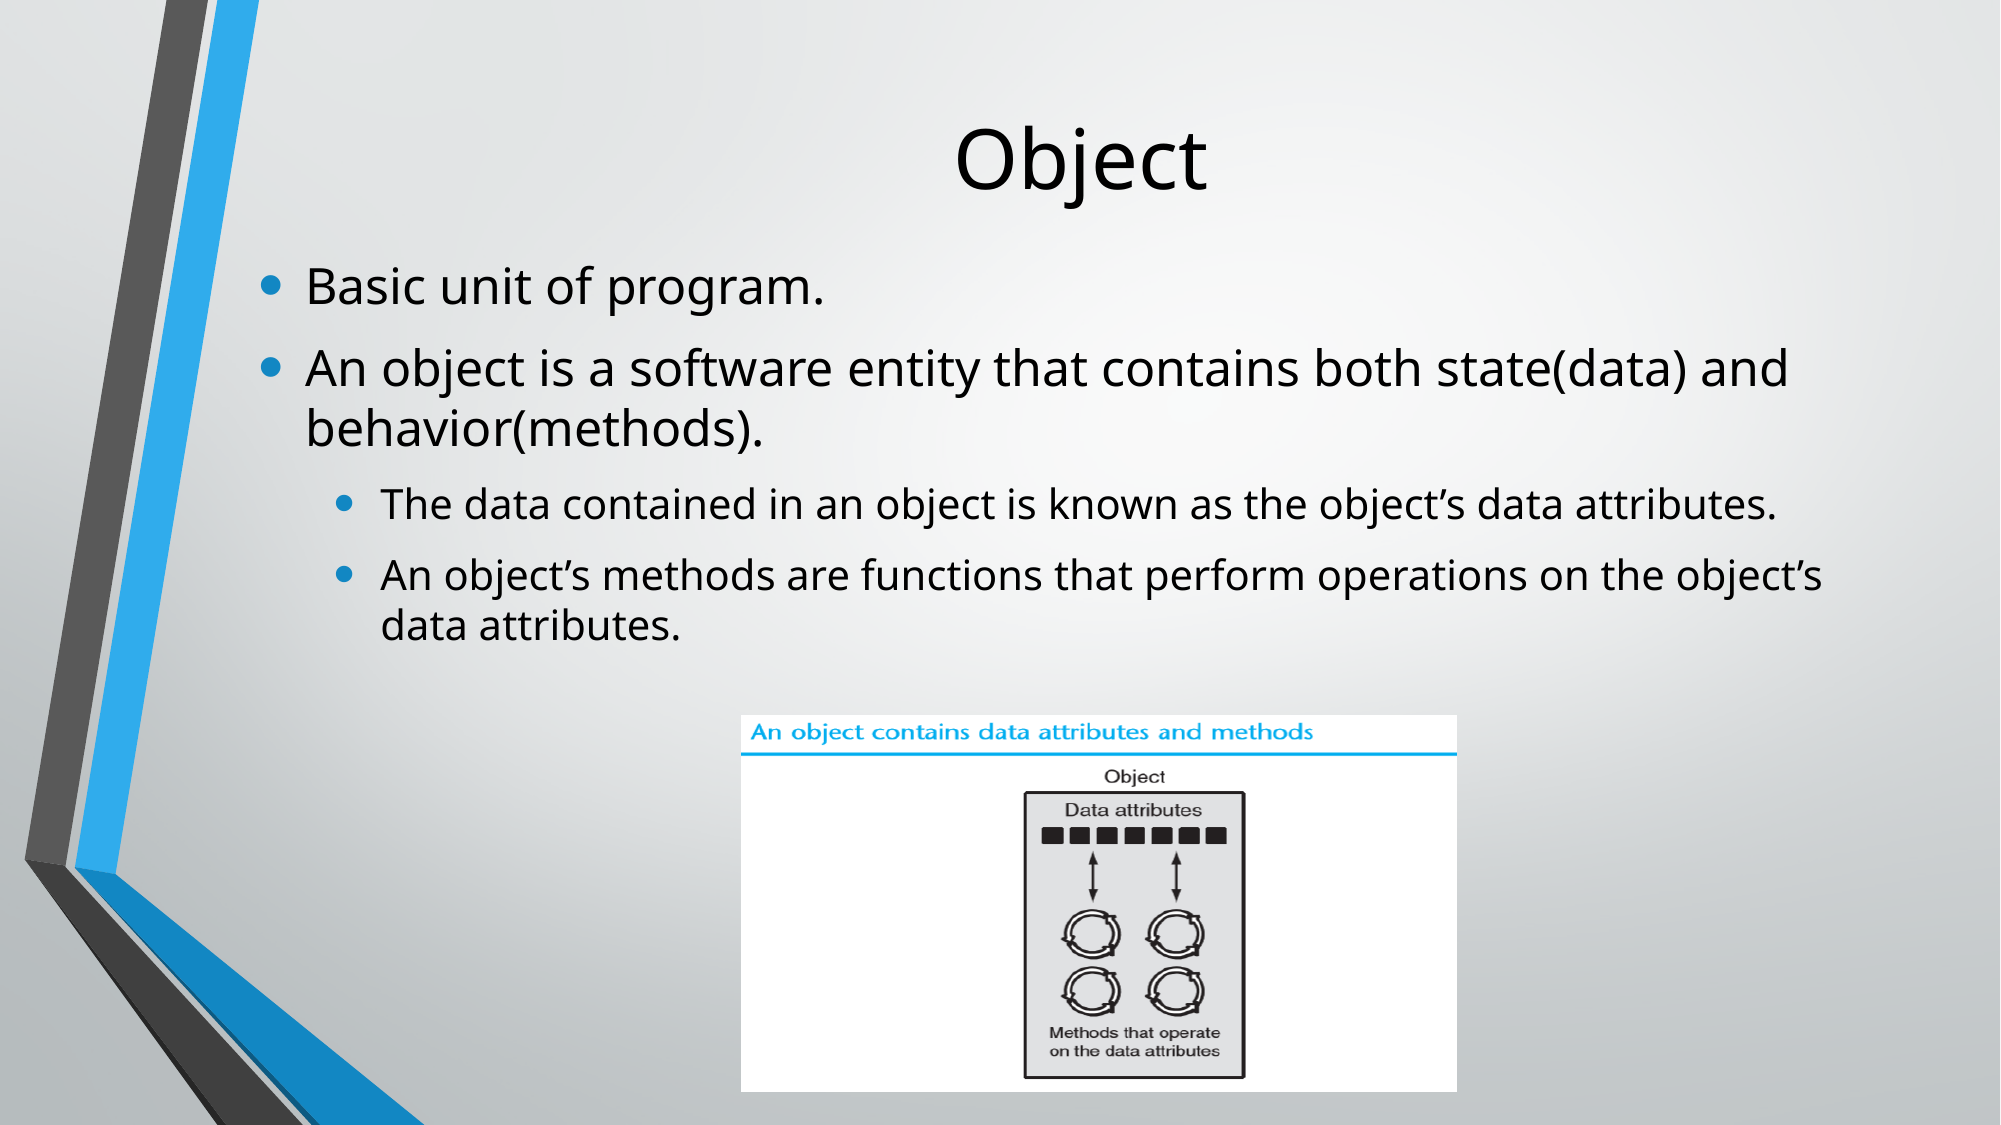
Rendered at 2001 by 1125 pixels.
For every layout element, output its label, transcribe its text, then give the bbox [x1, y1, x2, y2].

picture [741, 715, 1457, 752]
list Basic unit of program. An object is a software entity that contains both state(data) and behavior(methods). The data contained in an object is known as the object’s data attributes. An object’s methods are functions that perform operations on the object’s data attributes. [243, 229, 1887, 765]
picture [741, 756, 1457, 1093]
title Object [259, 51, 1903, 262]
